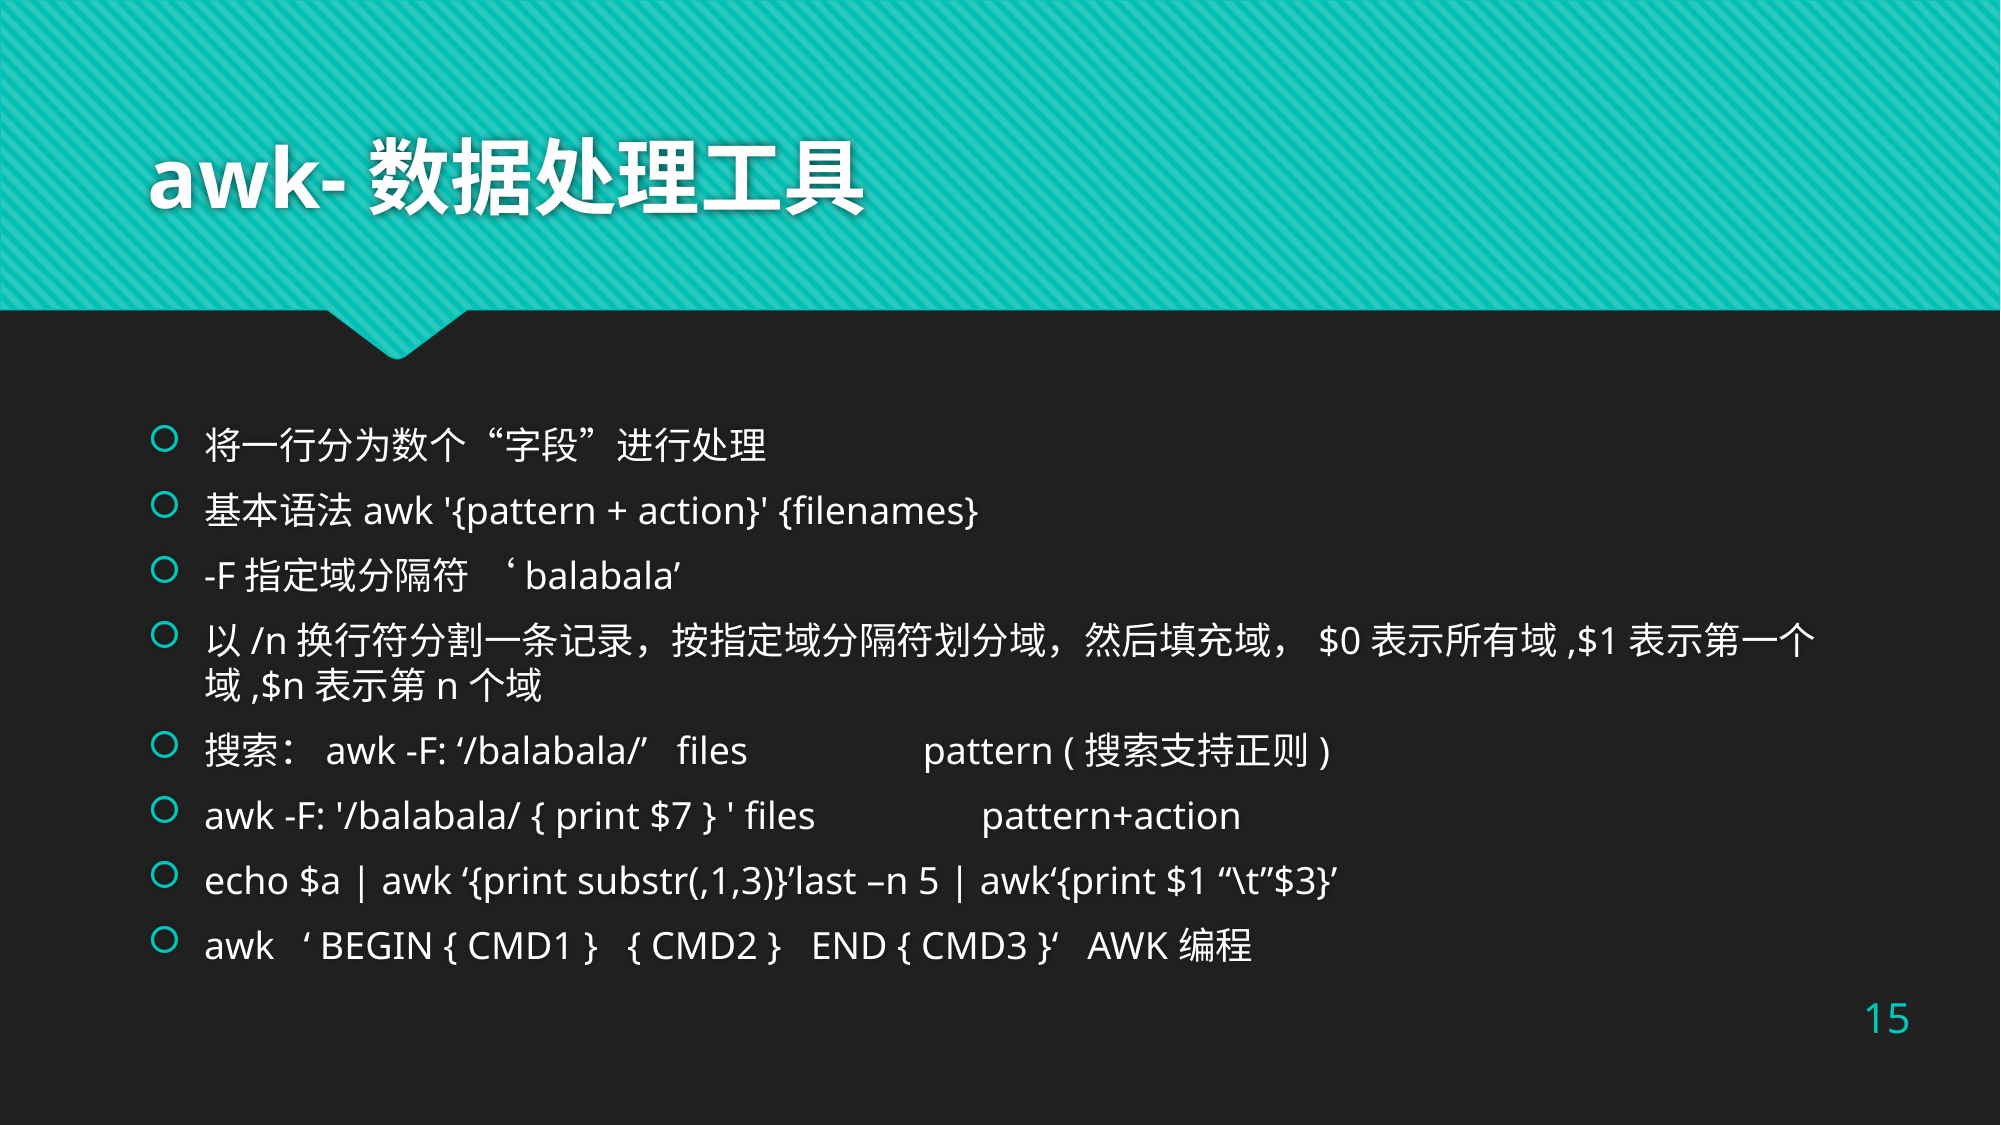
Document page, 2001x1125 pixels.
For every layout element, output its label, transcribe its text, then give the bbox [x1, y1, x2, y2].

title awk-数据处理工具 [132, 73, 1868, 233]
list 将一行分为数个“字段”进行处理 基本语法awk '{pattern + action}' {filenames} -F指定域分隔符 ‘balabala’ 以/n换行符分割一条记录，按指定域分隔符划分域，然后填充域，$0表示所有域,$1表示第一个域,$n表示第n个域 搜索：awk -F: ‘/balabala/’ files pattern (搜索支持正则) awk -F: '/balabala/ { print $7 } ' files pattern+action echo $a | awk ‘{print substr(,1,3)}’last –n 5 | awk‘{print $1 “\t”$3}’ awk ‘ BEGIN { CMD1 } { CMD2 } END { CMD3 }‘ AWK编程 [132, 414, 1865, 1011]
slide_number 15 [1751, 970, 1926, 1051]
